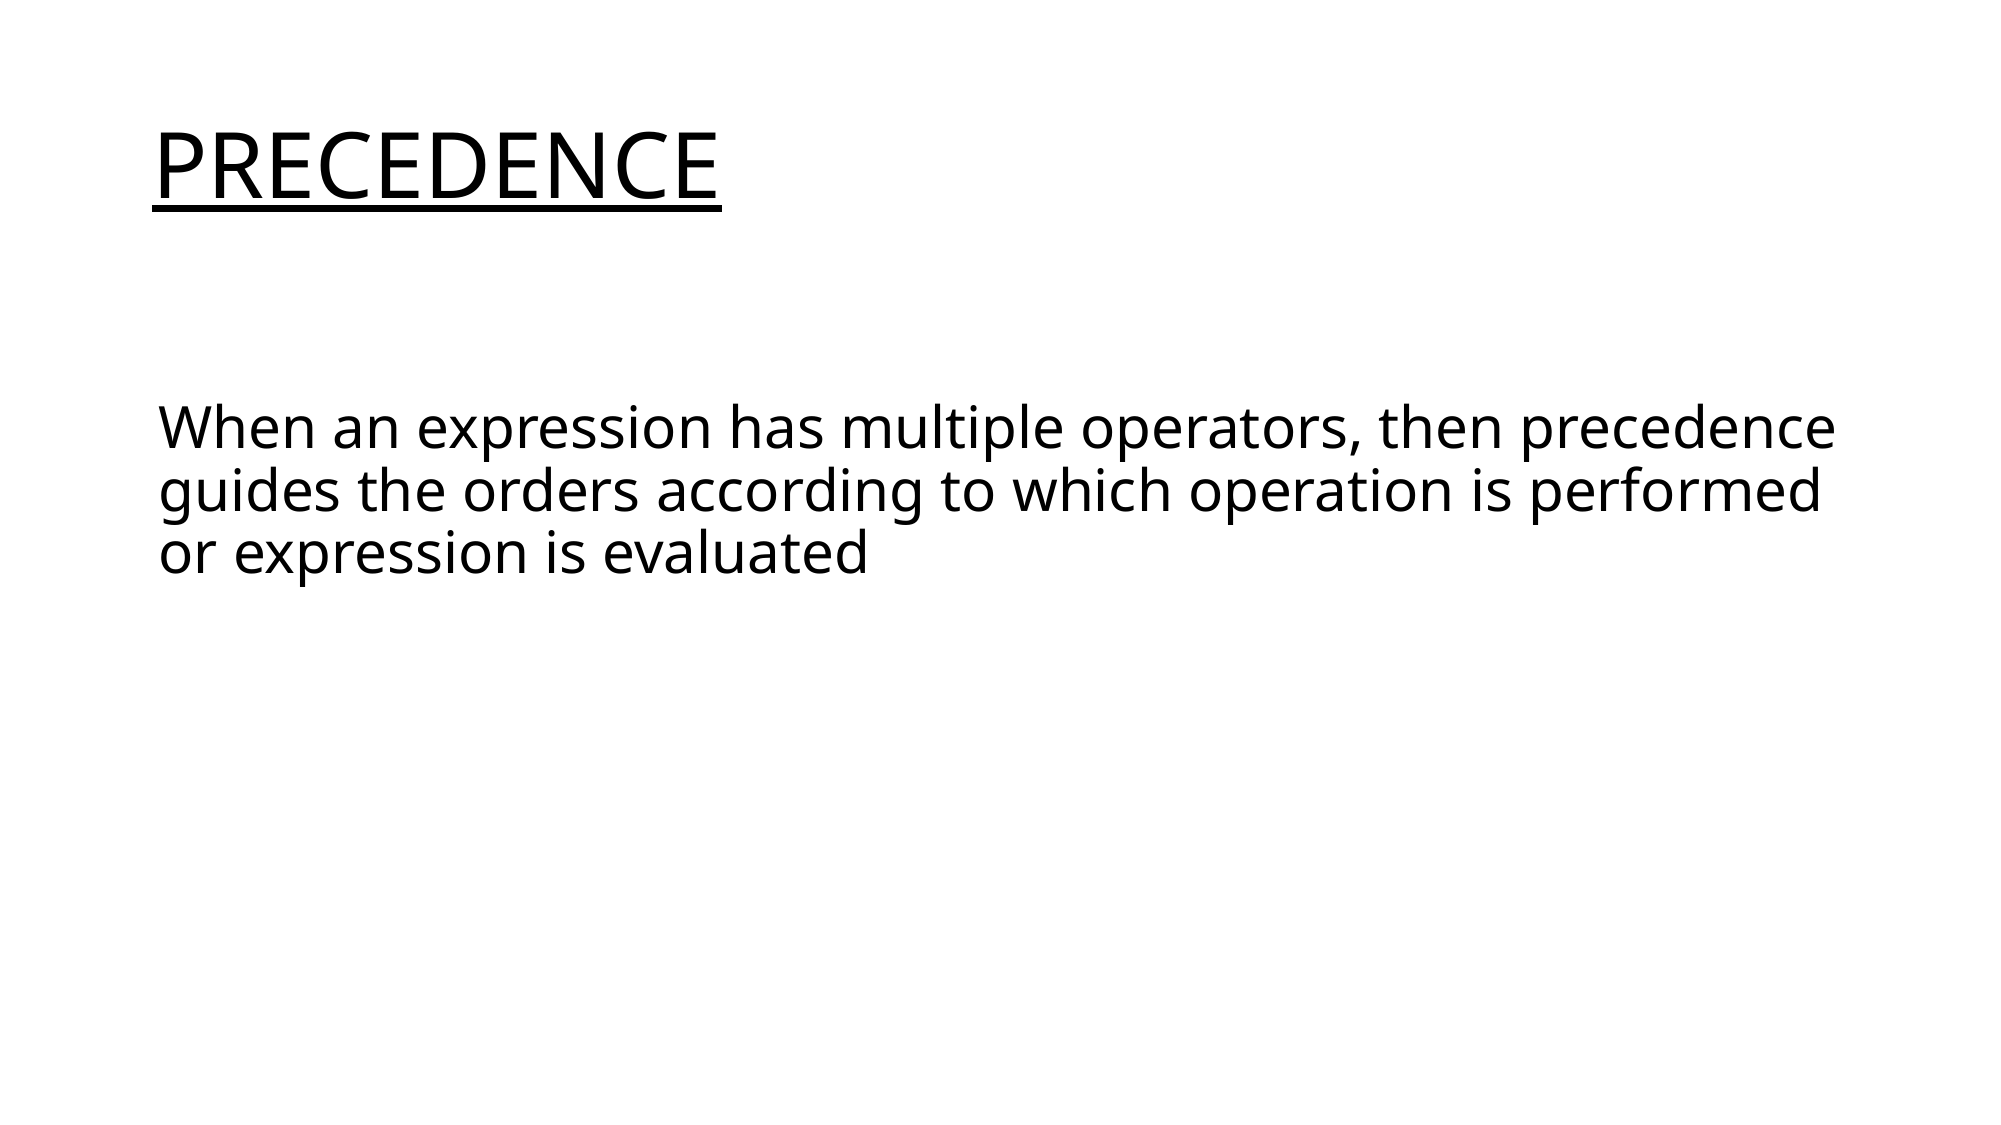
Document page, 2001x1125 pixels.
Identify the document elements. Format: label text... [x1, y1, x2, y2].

list When an expression has multiple operators, then precedence guides the orders according to which operation is performed or expression is evaluated [137, 299, 1863, 1014]
title PRECEDENCE [137, 59, 1863, 278]
